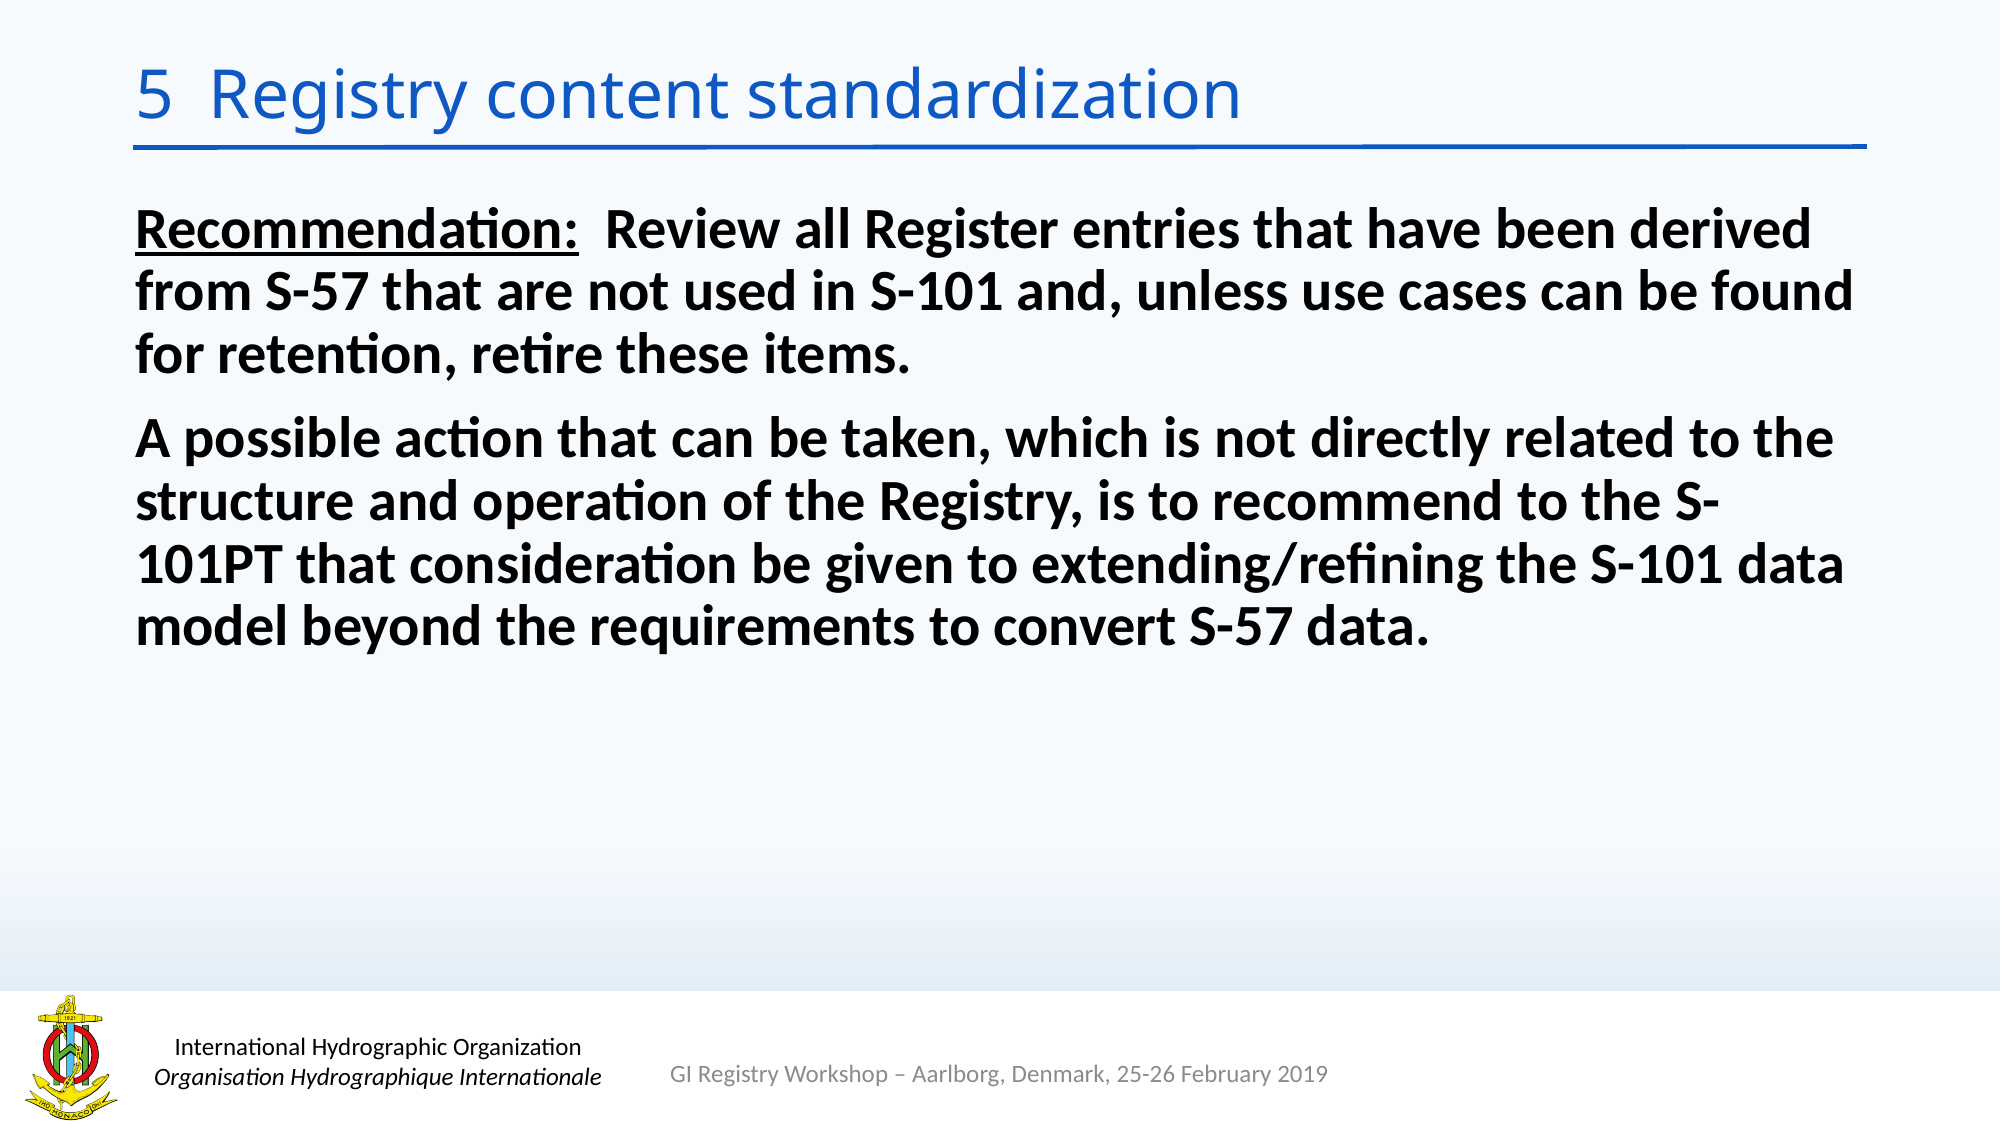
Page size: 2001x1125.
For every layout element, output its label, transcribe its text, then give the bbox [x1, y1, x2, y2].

footer GI Registry Workshop – Aarlborg, Denmark, 25-26 February 2019 [647, 1040, 1353, 1104]
list Recommendation: Review all Register entries that have been derived from S-57 that are not used in S-101 and, unless use cases can be found for retention, retire these items. A possible action that can be taken, which is not directly related to the structure and operation of the Registry, is to recommend to the S-101PT that consideration be given to extending/refining the S-101 data model beyond the requirements to convert S-57 data. [120, 190, 1870, 995]
title 5 Registry content standardization [120, 52, 1846, 142]
picture [17, 990, 122, 1125]
